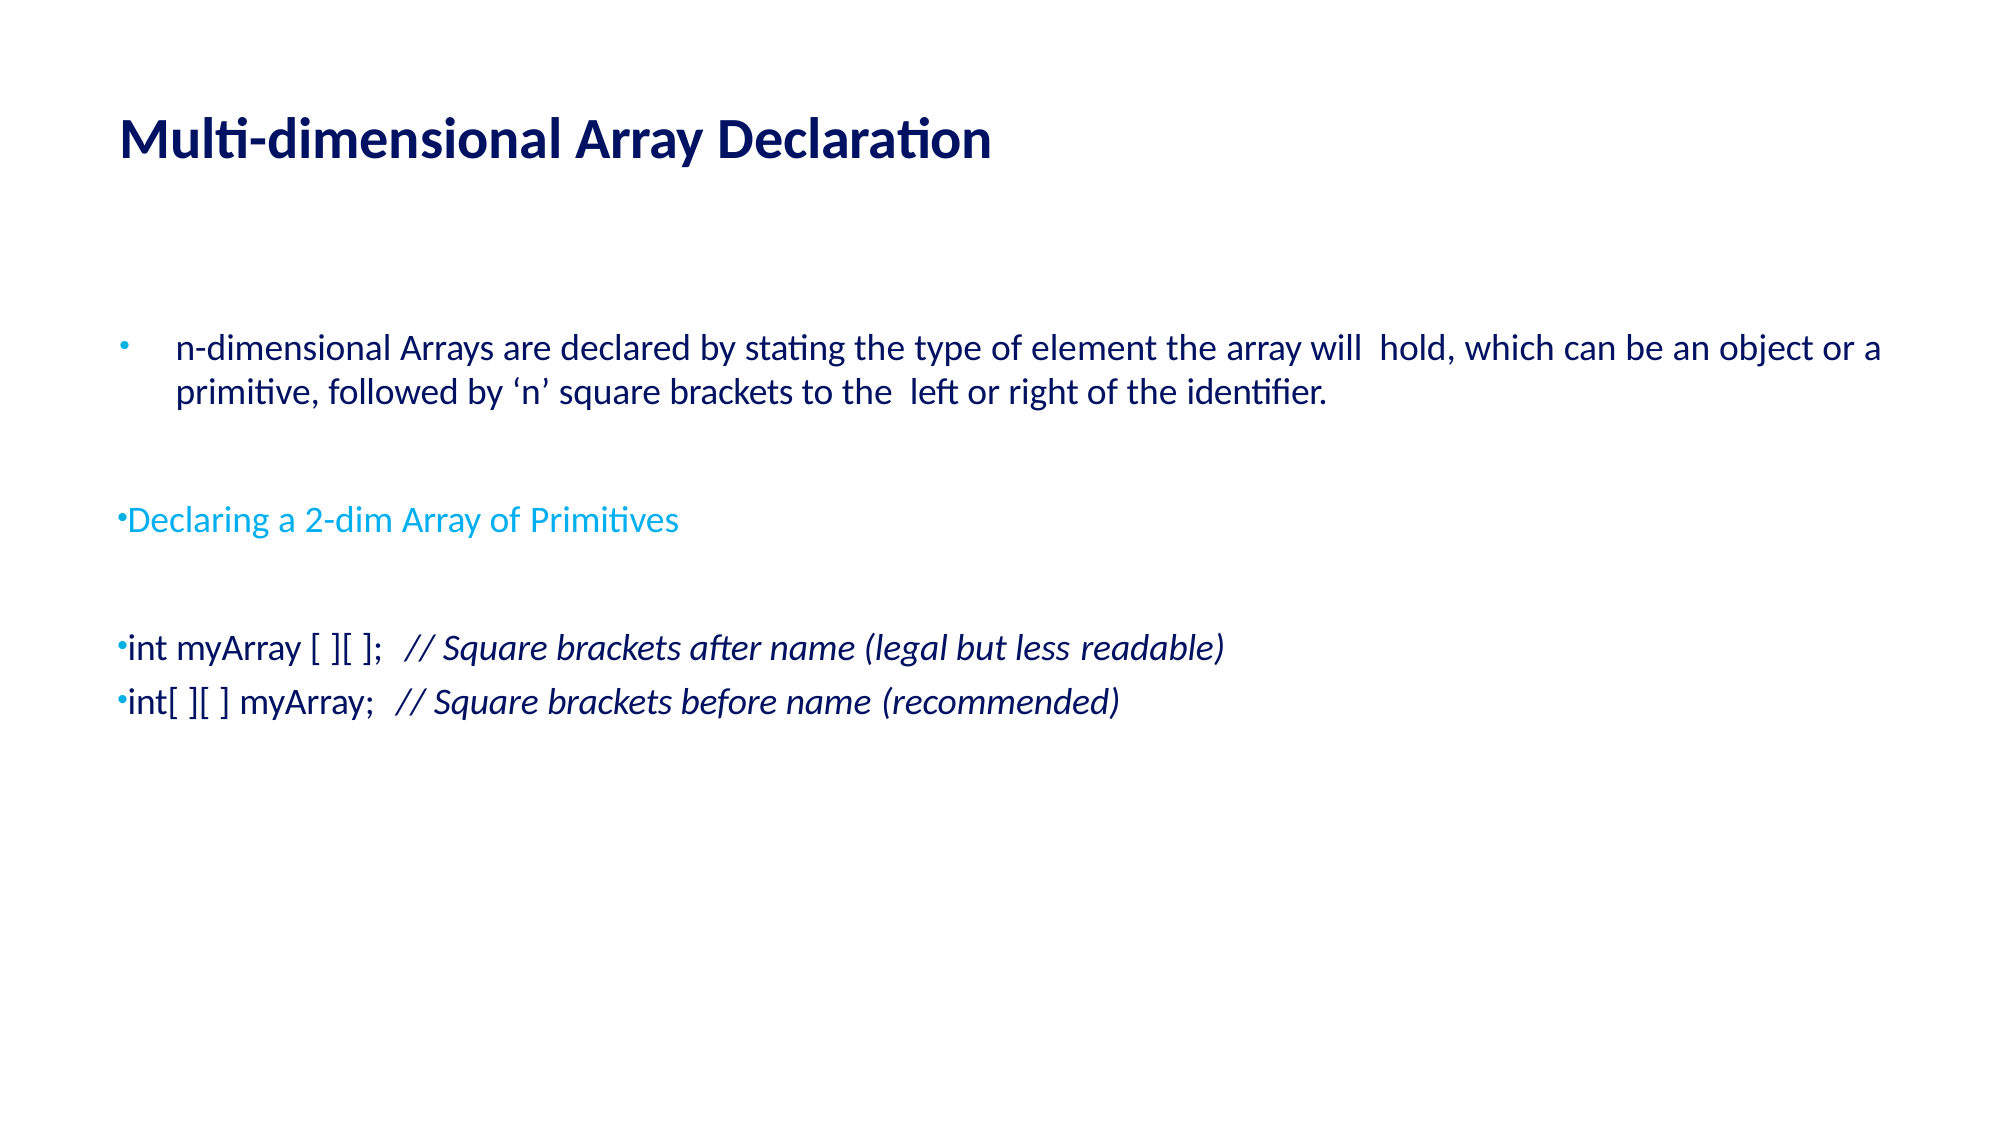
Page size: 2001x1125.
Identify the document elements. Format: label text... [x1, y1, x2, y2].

list n-dimensional Arrays are declared by stating the type of element the array will hold, which can be an object or a primitive, followed by ‘n’ square brackets to the left or right of the identifier. Declaring a 2-dim Array of Primitives int myArray [ ][ ]; // Square brackets after name (legal but less readable) int[ ][ ] myArray; // Square brackets before name (recommended) [117, 265, 1883, 961]
title Multi-dimensional Array Declaration [117, 98, 1300, 265]
